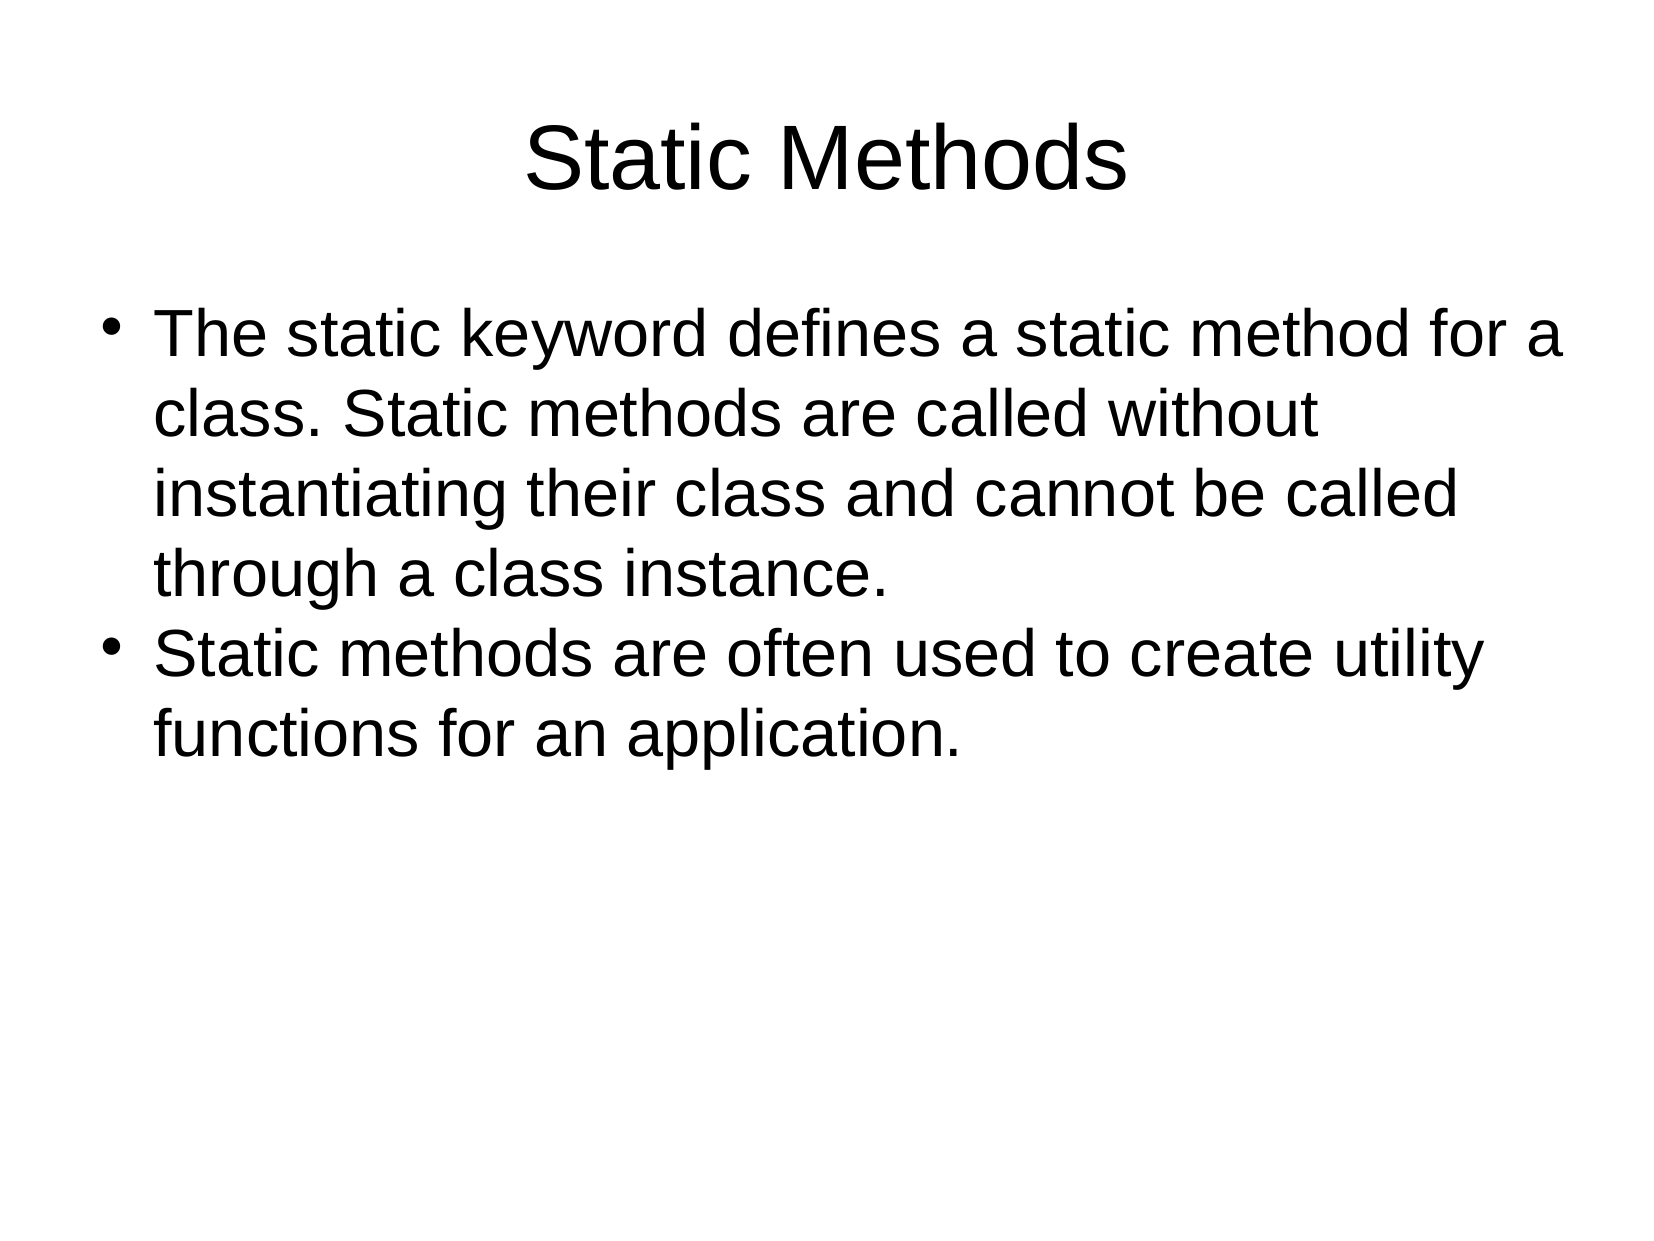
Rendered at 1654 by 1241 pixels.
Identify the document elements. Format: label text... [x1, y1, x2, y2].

text_box The static keyword defines a static method for a class. Static methods are called without instantiating their class and cannot be called through a class instance. Static methods are often used to create utility functions for an application. [82, 290, 1571, 1010]
text_box Static Methods [82, 49, 1571, 257]
